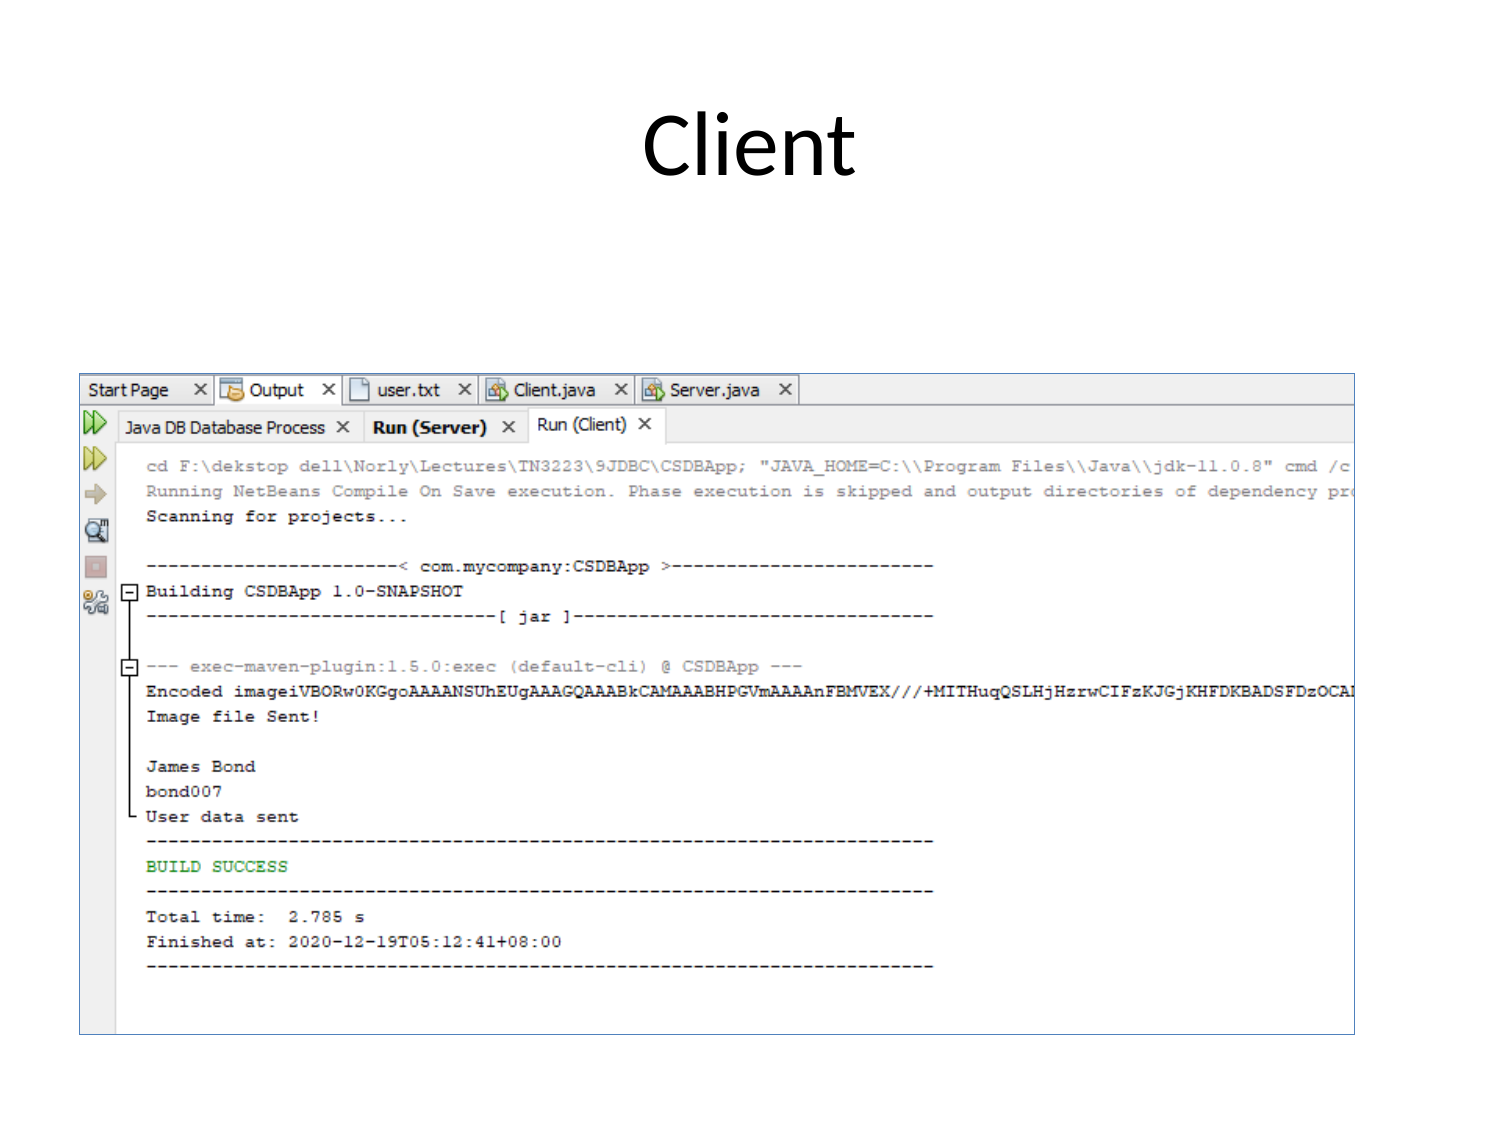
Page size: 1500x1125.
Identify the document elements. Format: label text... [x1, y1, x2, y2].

picture [79, 373, 1355, 1036]
title Client [75, 45, 1425, 233]
